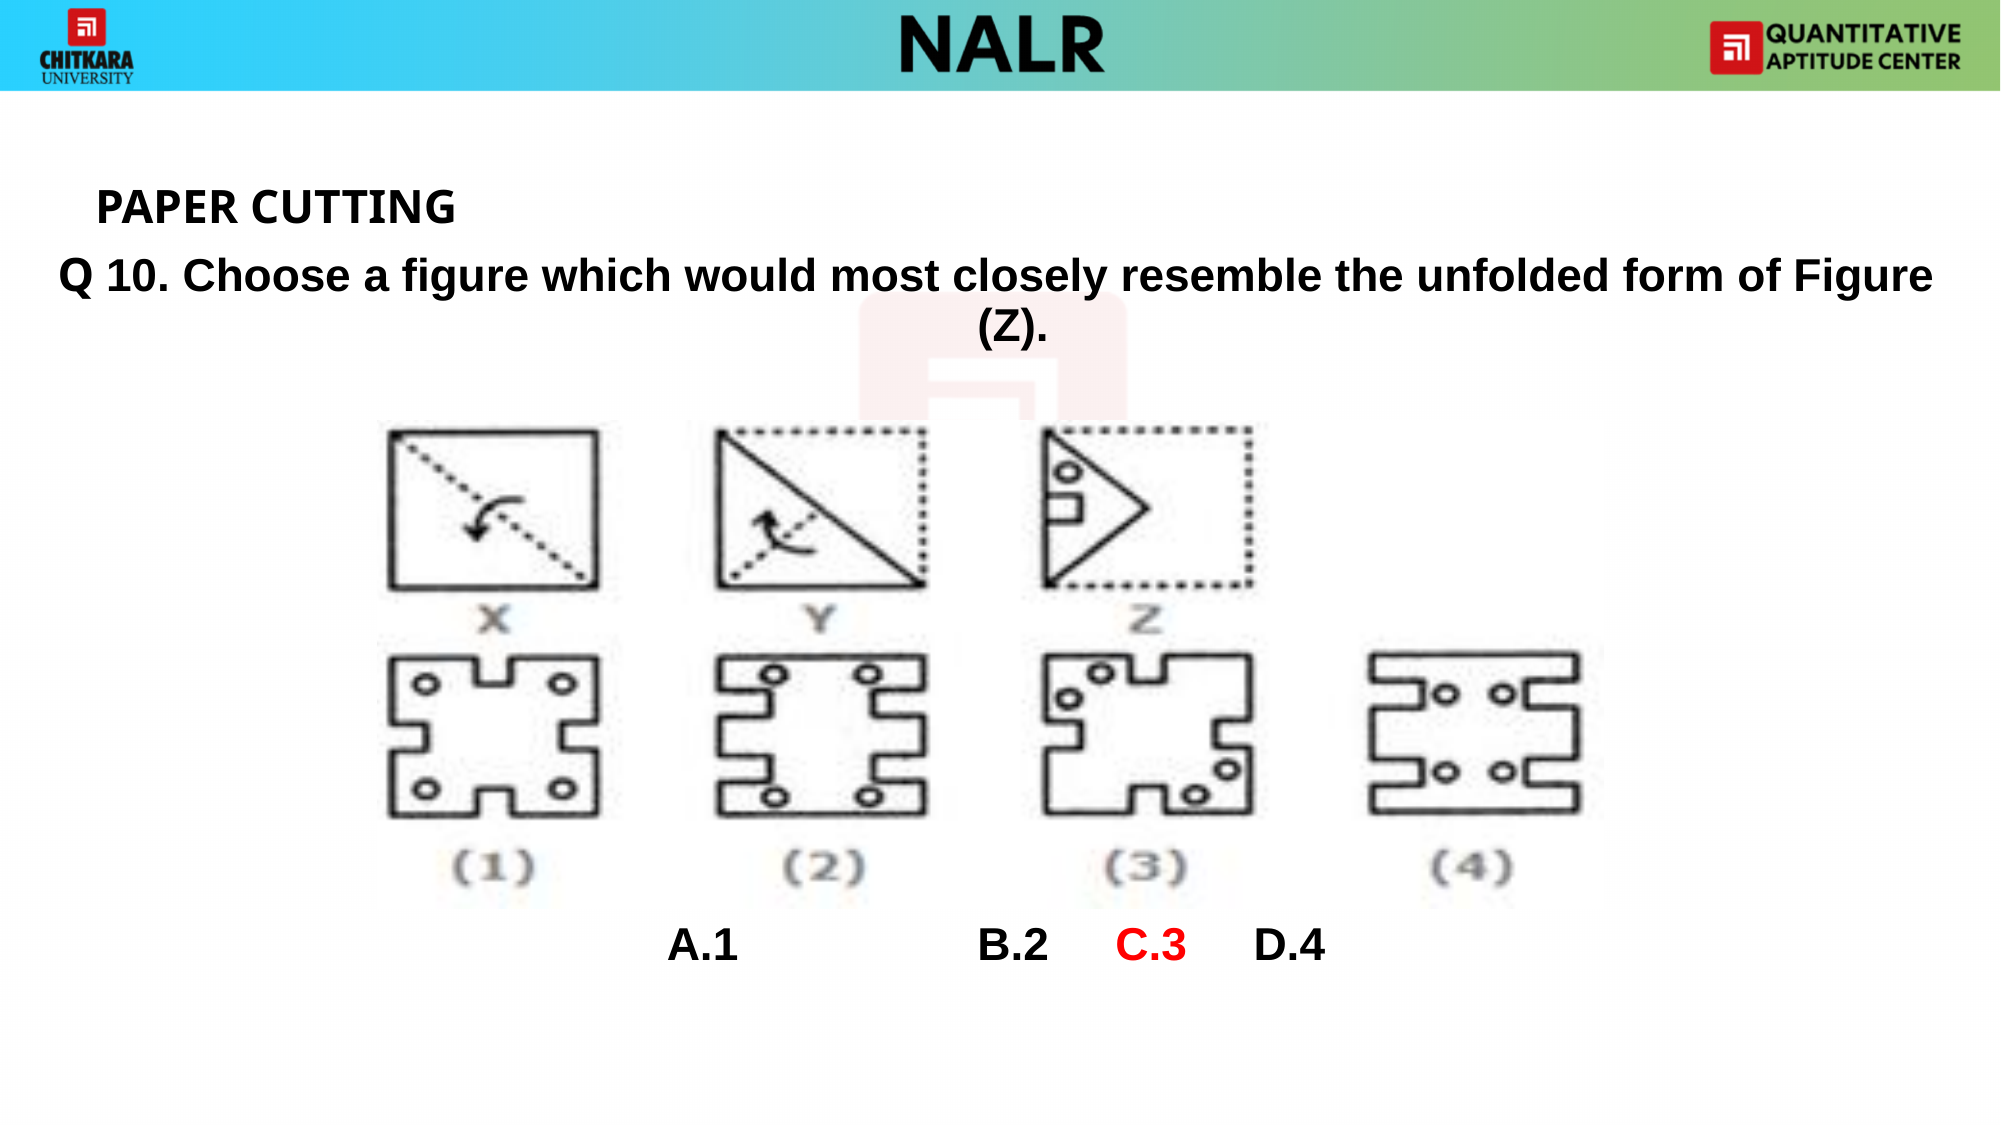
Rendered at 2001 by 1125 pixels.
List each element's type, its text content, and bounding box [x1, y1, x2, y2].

list PAPER CUTTING Q 10. Choose a figure which would most closely resemble the unfolded form of Figure (Z). A.1 B.2 C.3 D.4 [33, 175, 1959, 1053]
picture [0, 0, 2001, 1125]
